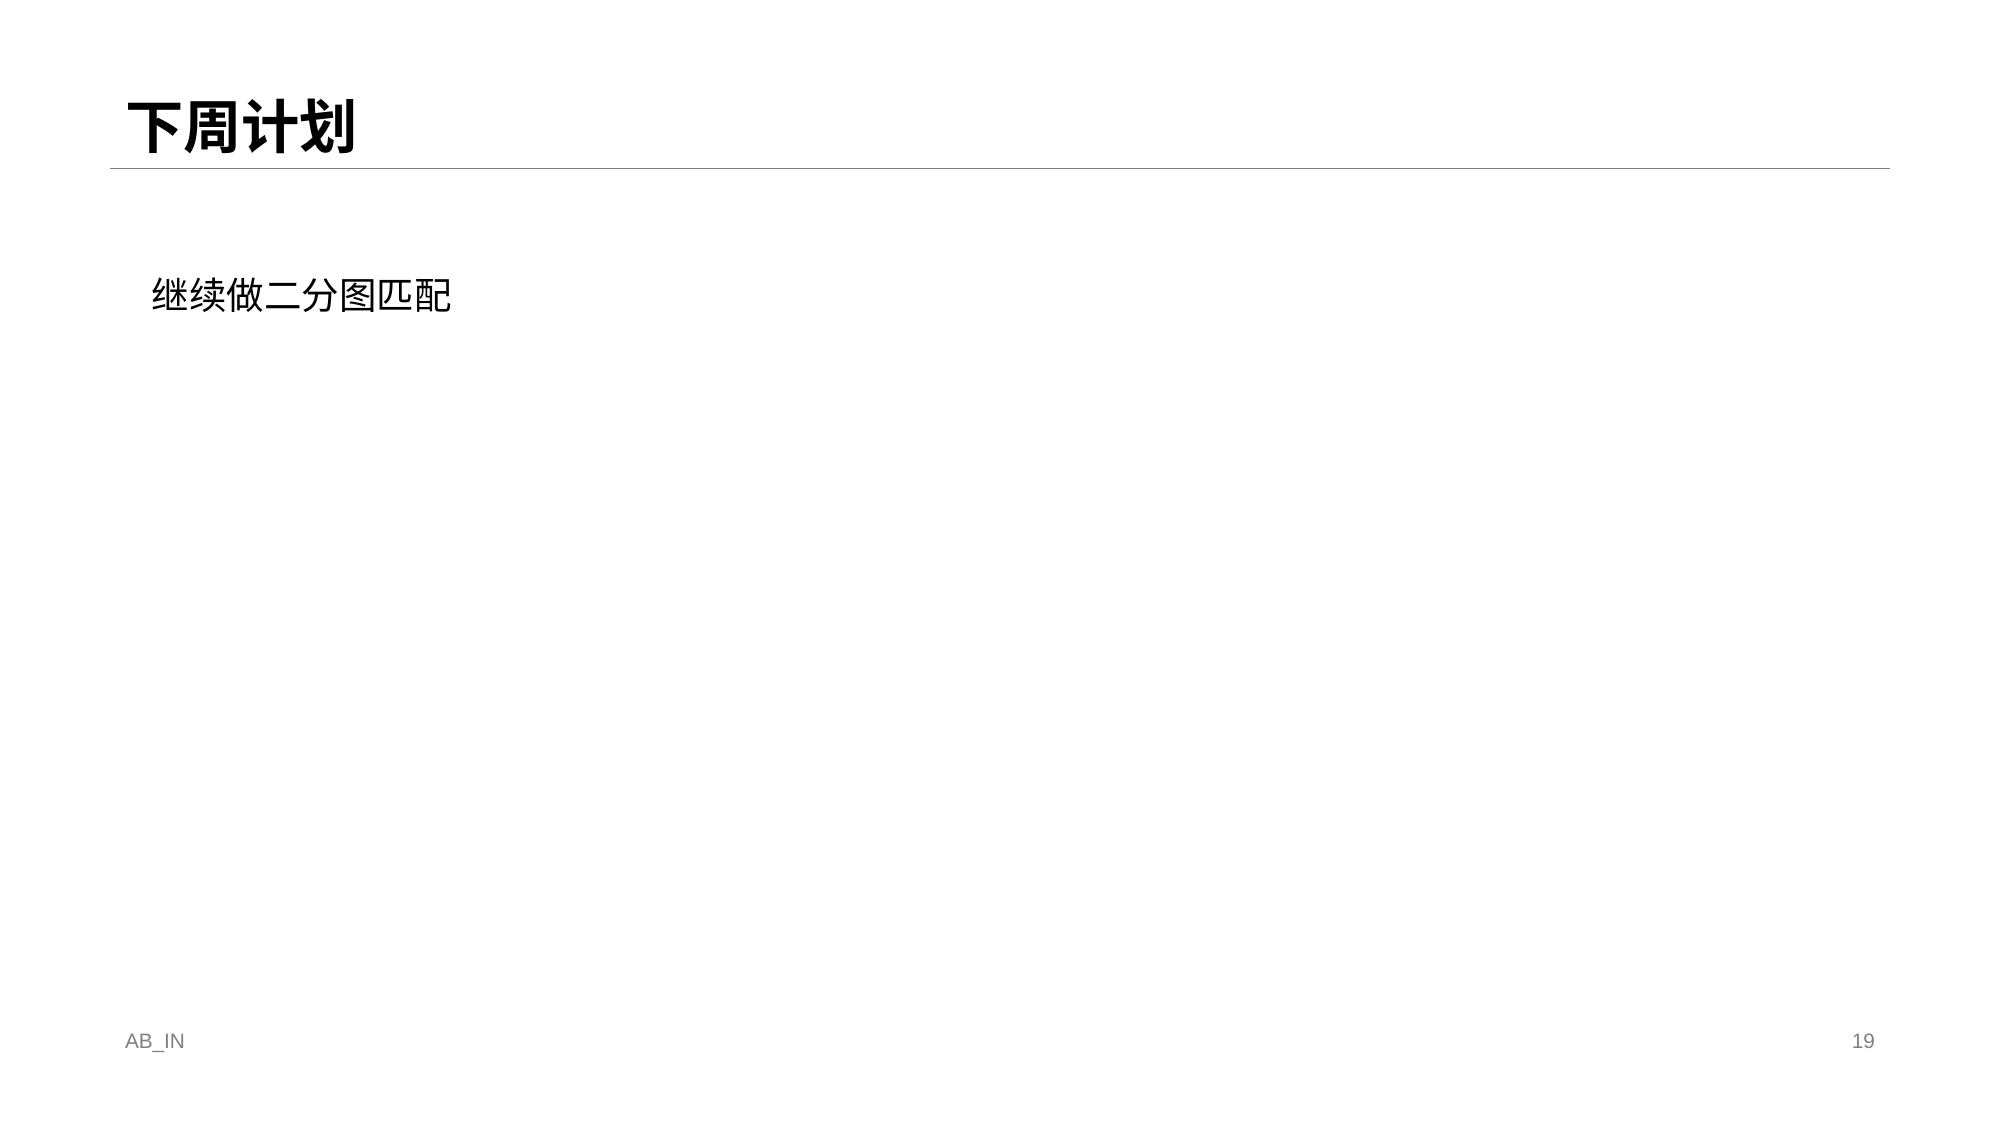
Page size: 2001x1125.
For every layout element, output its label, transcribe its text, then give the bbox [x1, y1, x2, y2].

text_box 继续做二分图匹配 [136, 264, 1203, 325]
footer AB_IN [109, 1023, 790, 1058]
slide_number 19 [1412, 1023, 1890, 1058]
title 下周计划 [109, 0, 1890, 169]
